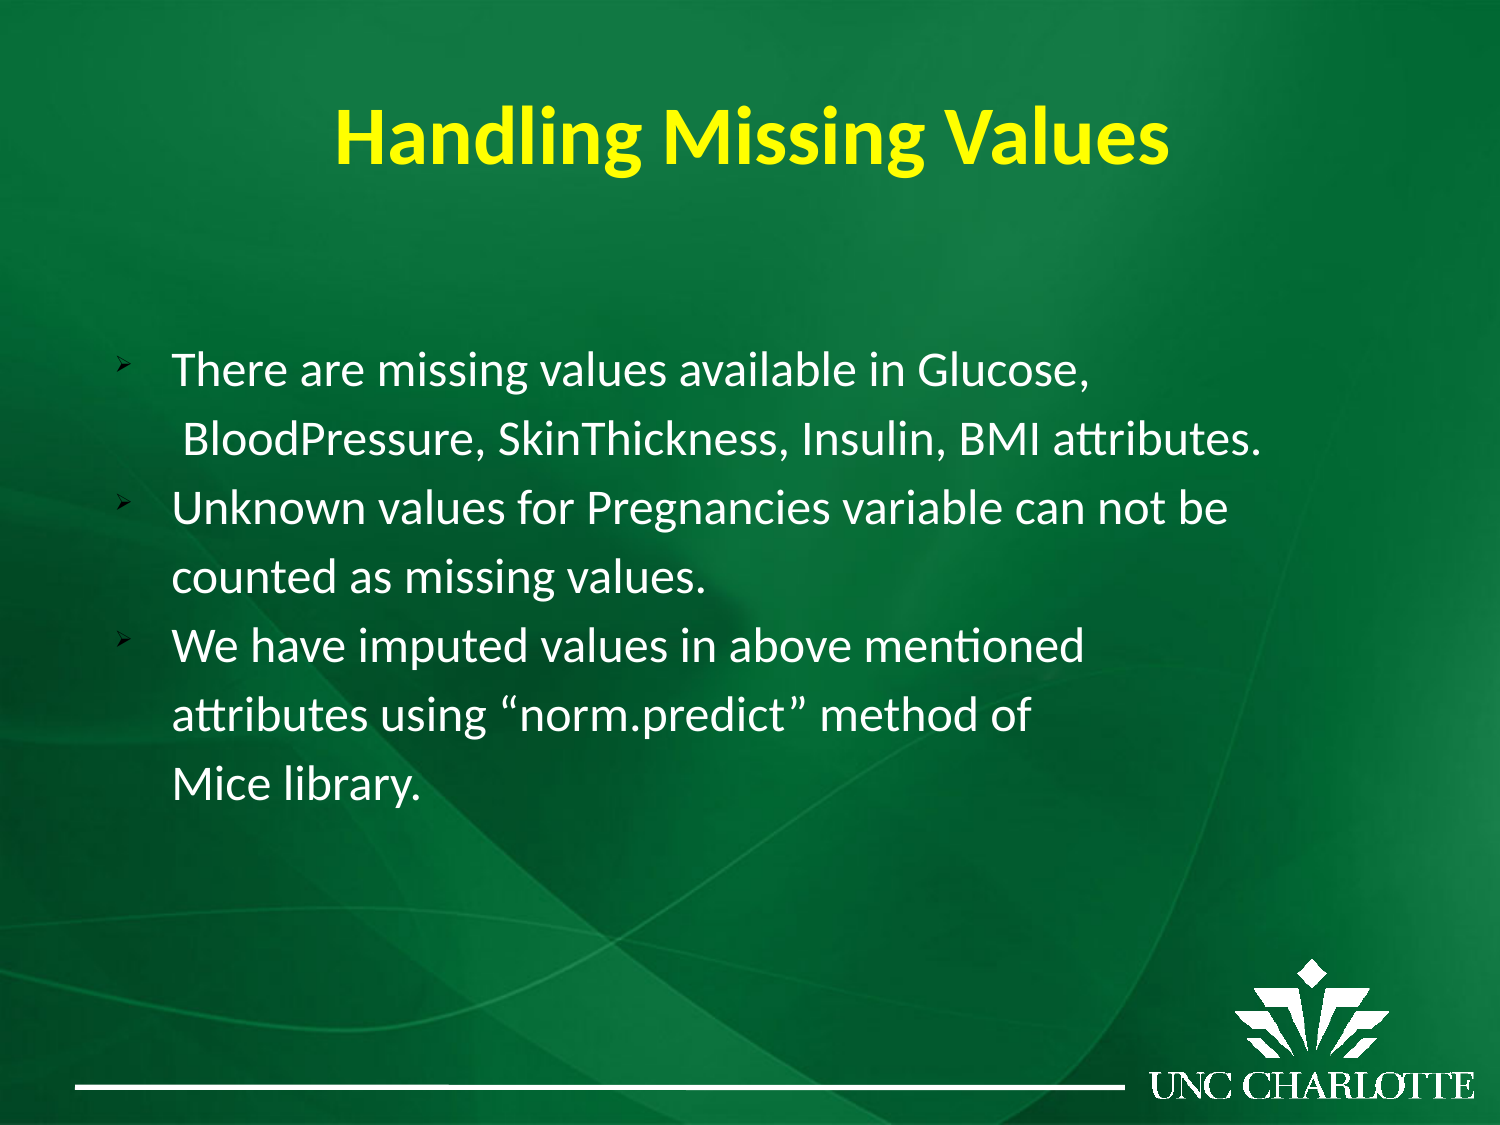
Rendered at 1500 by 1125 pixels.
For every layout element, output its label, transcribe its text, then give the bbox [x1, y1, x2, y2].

subtitle There are missing values available in Glucose, BloodPressure, SkinThickness, Insulin, BMI attributes. Unknown values for Pregnancies variable can not be counted as missing values. We have imputed values in above mentioned attributes using “norm.predict” method of Mice library. [99, 312, 1400, 960]
title Handling Missing Values [24, 37, 1500, 225]
picture [0, 0, 1500, 1125]
